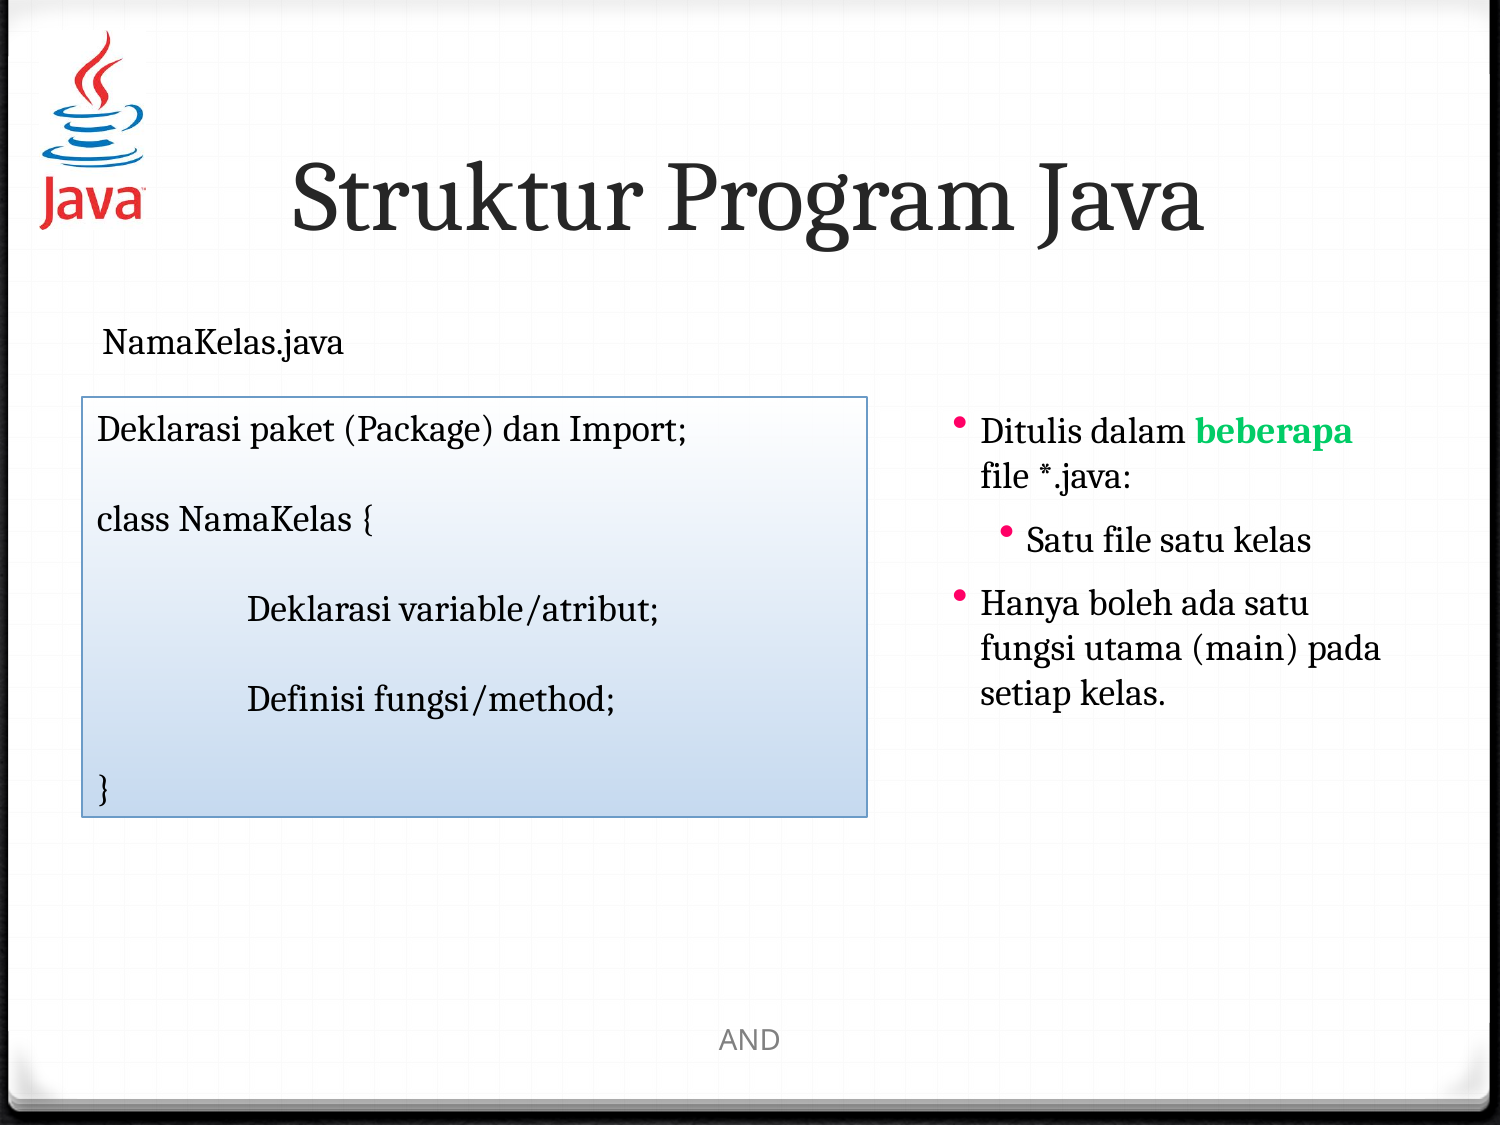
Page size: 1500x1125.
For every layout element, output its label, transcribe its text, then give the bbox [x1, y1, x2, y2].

title Struktur Program Java [90, 71, 1410, 309]
text_box NamaKelas.java [87, 309, 360, 370]
footer AND [512, 1008, 988, 1069]
picture [0, 0, 1500, 1125]
text_box Deklarasi paket (Package) dan Import; class NamaKelas { Deklarasi variable/atribut; Definisi fungsi/method; } [81, 396, 868, 818]
text_box Ditulis dalam beberapa file *.java: Satu file satu kelas Hanya boleh ada satu fungsi utama (main) pada setiap kelas. [937, 398, 1413, 721]
